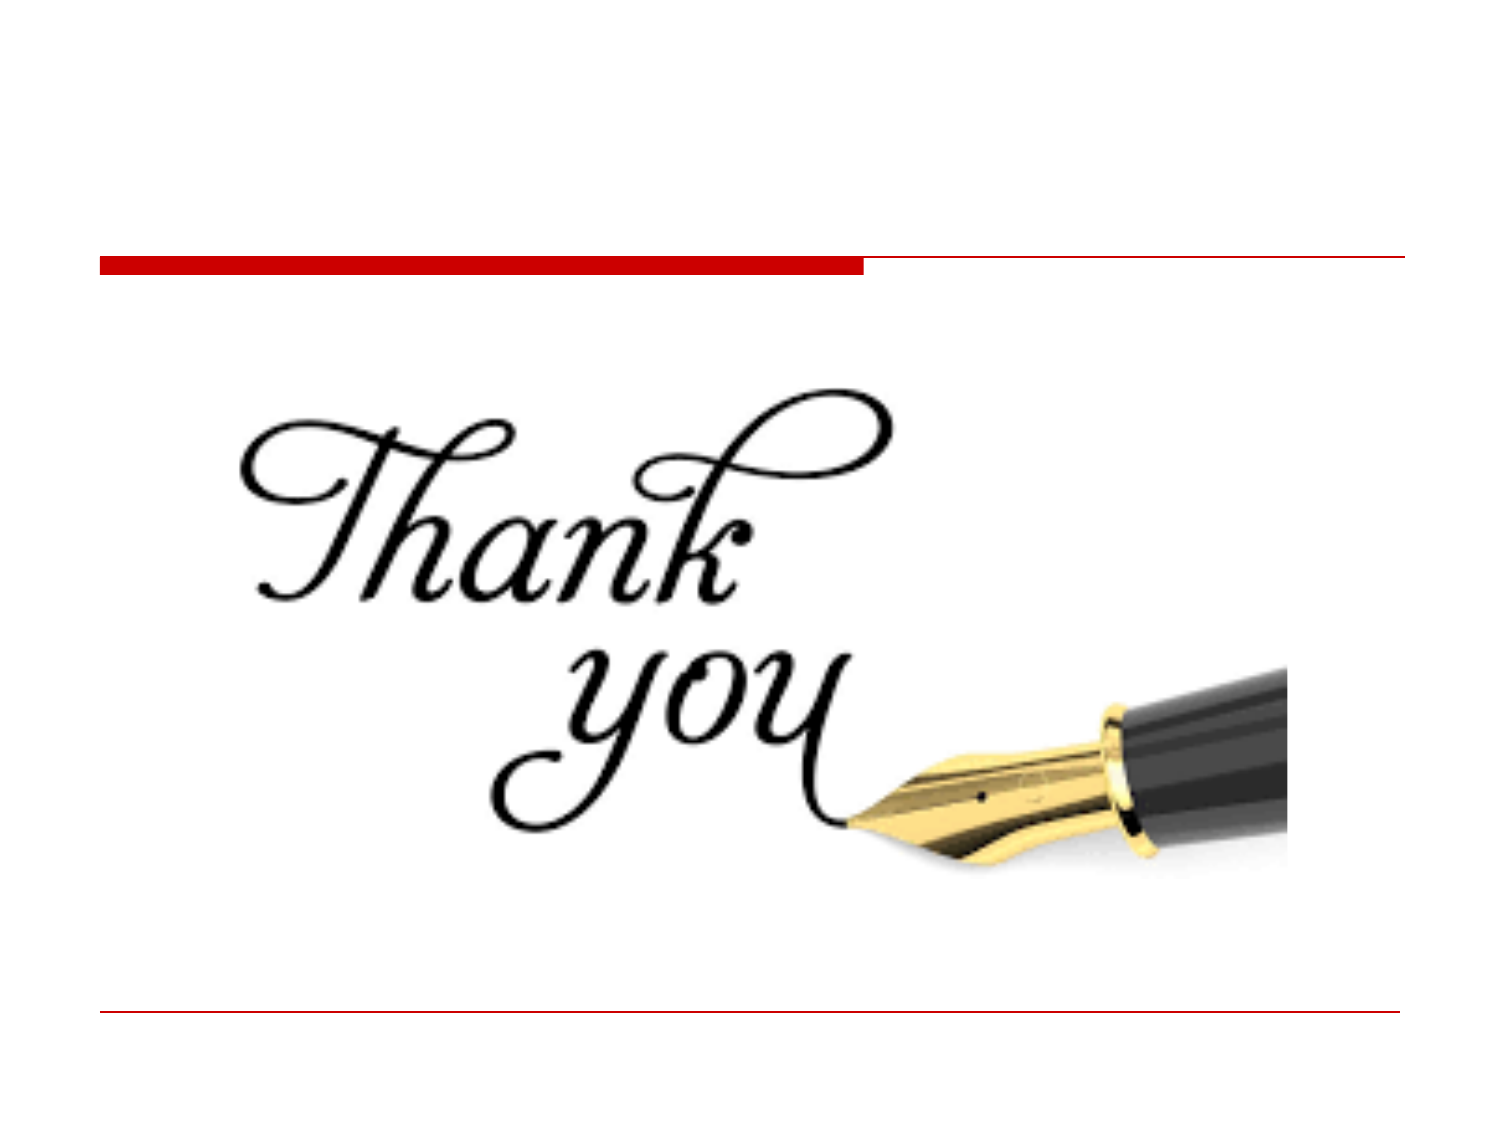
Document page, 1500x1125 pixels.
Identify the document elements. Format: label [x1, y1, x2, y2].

picture [238, 387, 1288, 879]
